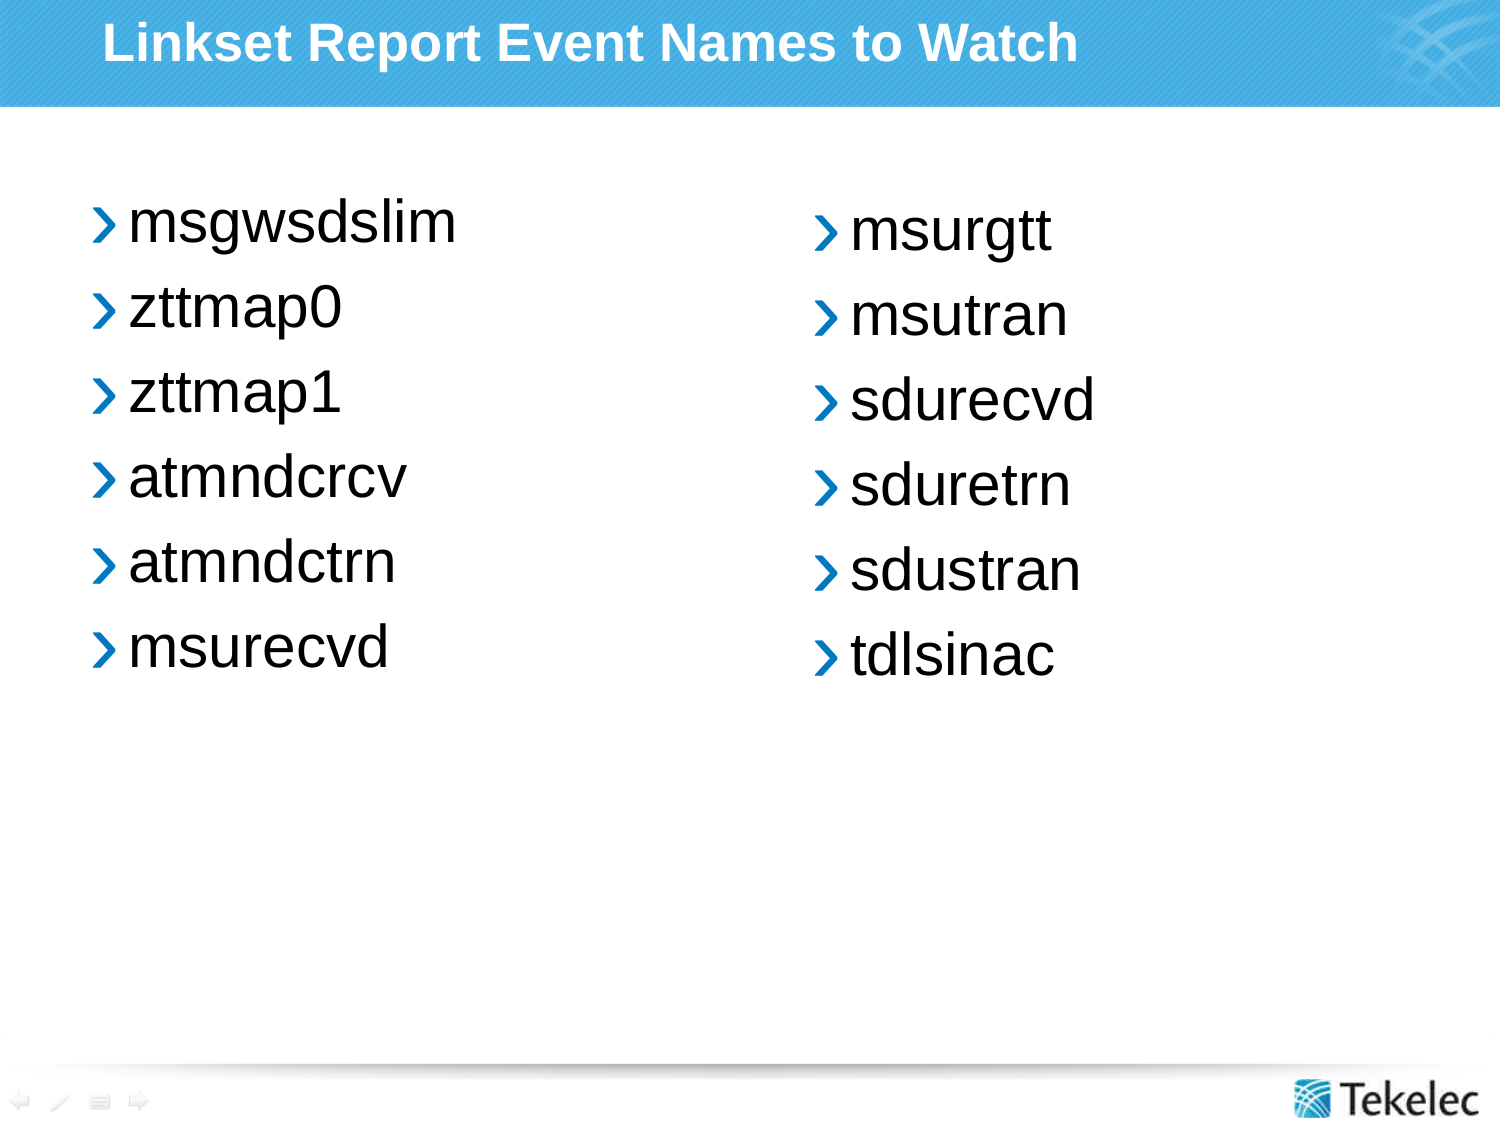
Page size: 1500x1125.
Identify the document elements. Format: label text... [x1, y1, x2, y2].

list msgwsdslim zttmap0 zttmap1 atmndcrcv atmndctrn msurecvd [75, 174, 738, 963]
picture [0, 0, 1500, 1125]
title Linkset Report Event Names to Watch [87, 0, 1438, 104]
list msurgtt msutran sdurecvd sduretrn sdustran tdlsinac [797, 182, 1479, 1099]
